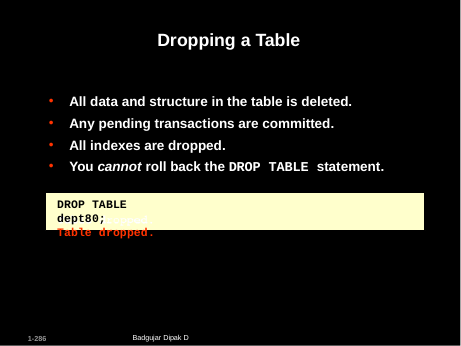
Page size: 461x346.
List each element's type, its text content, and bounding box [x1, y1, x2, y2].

title Dropping a Table [155, 26, 305, 87]
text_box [45, 192, 430, 235]
text_box Badgujar Dipak D [130, 331, 327, 343]
text_box 1-286 [25, 331, 50, 343]
text_box All data and structure in the table is deleted. Any pending transactions are committed. All indexes are dropped. You cannot roll back the DROP TABLE statement. [46, 89, 397, 174]
